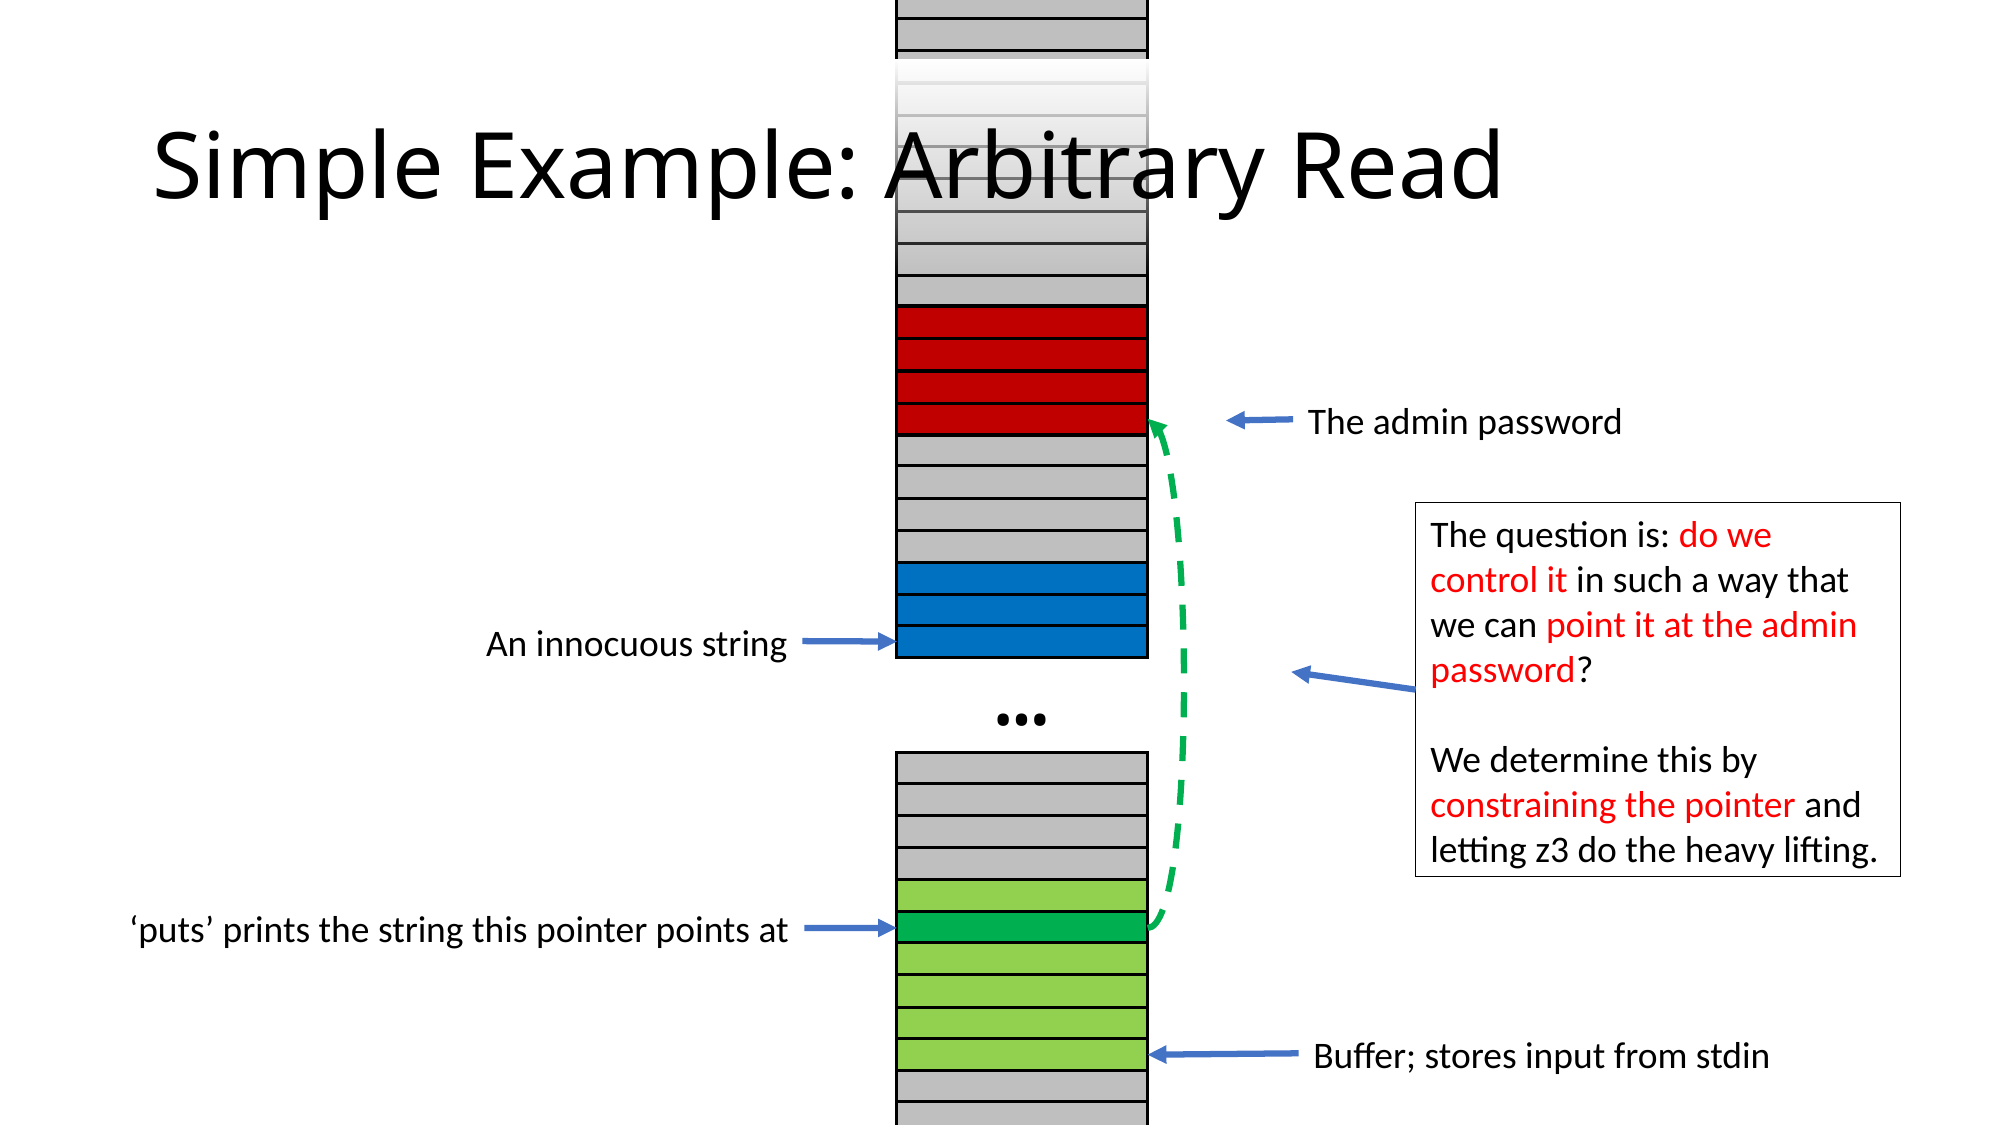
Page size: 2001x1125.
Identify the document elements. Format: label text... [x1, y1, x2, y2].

text_box … [980, 626, 1065, 752]
text_box [896, 337, 1149, 370]
text_box [896, 878, 1147, 911]
text_box [896, 49, 1149, 59]
text_box [896, 814, 1147, 847]
text_box [896, 465, 1147, 497]
text_box Buffer; stores input from stdin [1298, 1023, 1787, 1084]
text_box [896, 370, 1149, 404]
text_box [896, 594, 1147, 624]
text_box [896, 941, 1149, 974]
text_box [896, 0, 1149, 19]
text_box [896, 751, 1147, 782]
text_box [896, 497, 1147, 530]
text_box [896, 782, 1147, 814]
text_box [1291, 671, 1416, 692]
text_box [896, 624, 1147, 659]
text_box [896, 19, 1149, 49]
text_box [896, 1101, 1149, 1125]
text_box [896, 1070, 1149, 1101]
text_box [896, 974, 1149, 1006]
text_box [896, 278, 1149, 305]
text_box [896, 564, 1147, 594]
text_box [896, 1006, 1149, 1038]
text_box [896, 305, 1149, 337]
text_box [896, 847, 1147, 878]
text_box [896, 530, 1147, 564]
text_box [896, 404, 1149, 434]
text_box [896, 434, 1147, 465]
text_box Simple Example: Arbitrary Read [137, 59, 1863, 278]
text_box ‘puts’ prints the string this pointer points at [76, 898, 805, 958]
text_box The admin password [1293, 389, 1639, 450]
text_box [896, 911, 1149, 941]
text_box [896, 1038, 1149, 1070]
text_box An innocuous string [470, 611, 803, 671]
text_box The question is: do we control it in such a way that we can point it at the admin password? We determine this by constraining the pointer and letting z3 do the heavy lifting. [1415, 502, 1901, 877]
